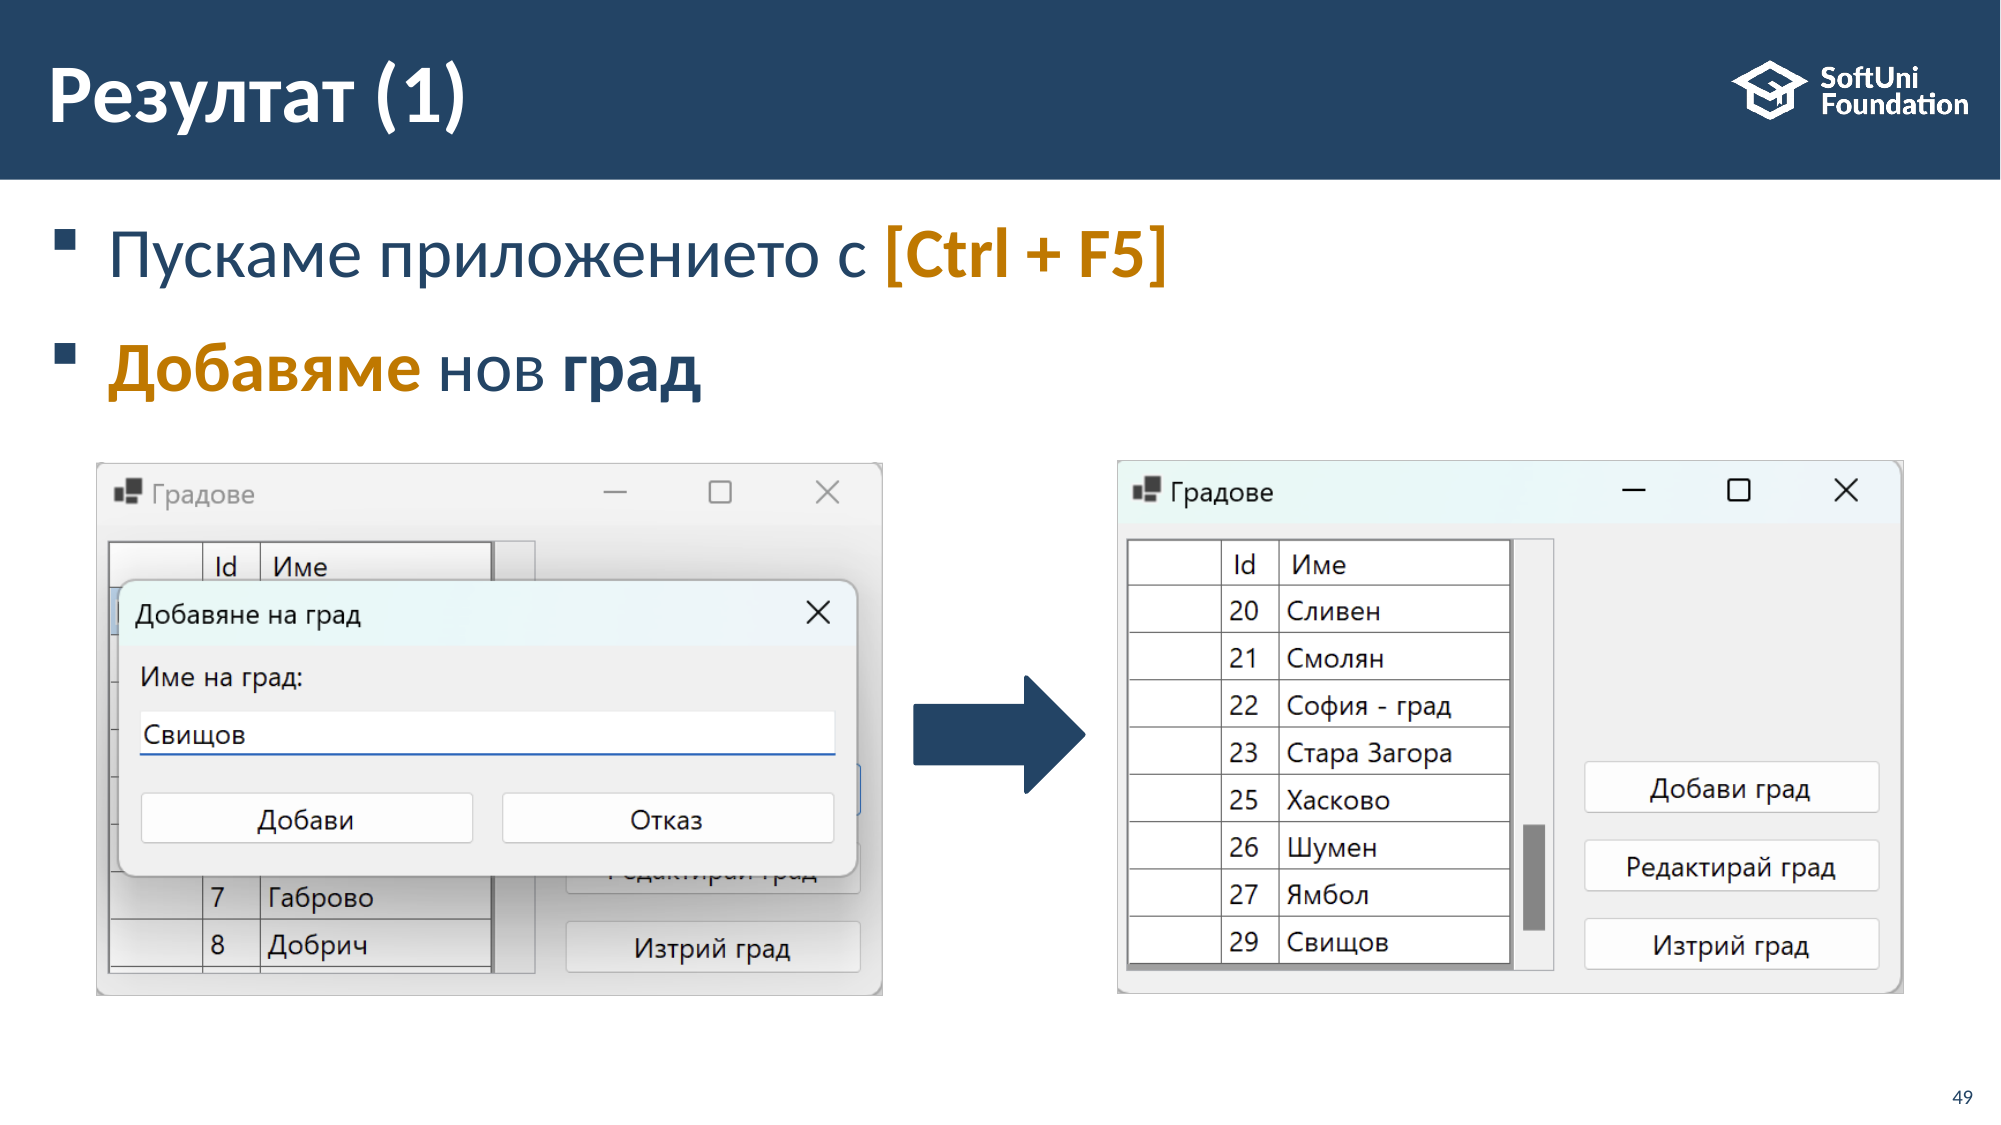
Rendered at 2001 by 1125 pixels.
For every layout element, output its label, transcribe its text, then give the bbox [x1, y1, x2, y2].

picture [1117, 460, 1904, 994]
picture [95, 462, 883, 996]
text_box [32, 197, 1971, 1105]
text_box [913, 675, 1086, 794]
title Резултат (1) [31, 16, 1716, 162]
picture [1731, 60, 1968, 120]
slide_number 49 [1927, 1067, 1989, 1117]
